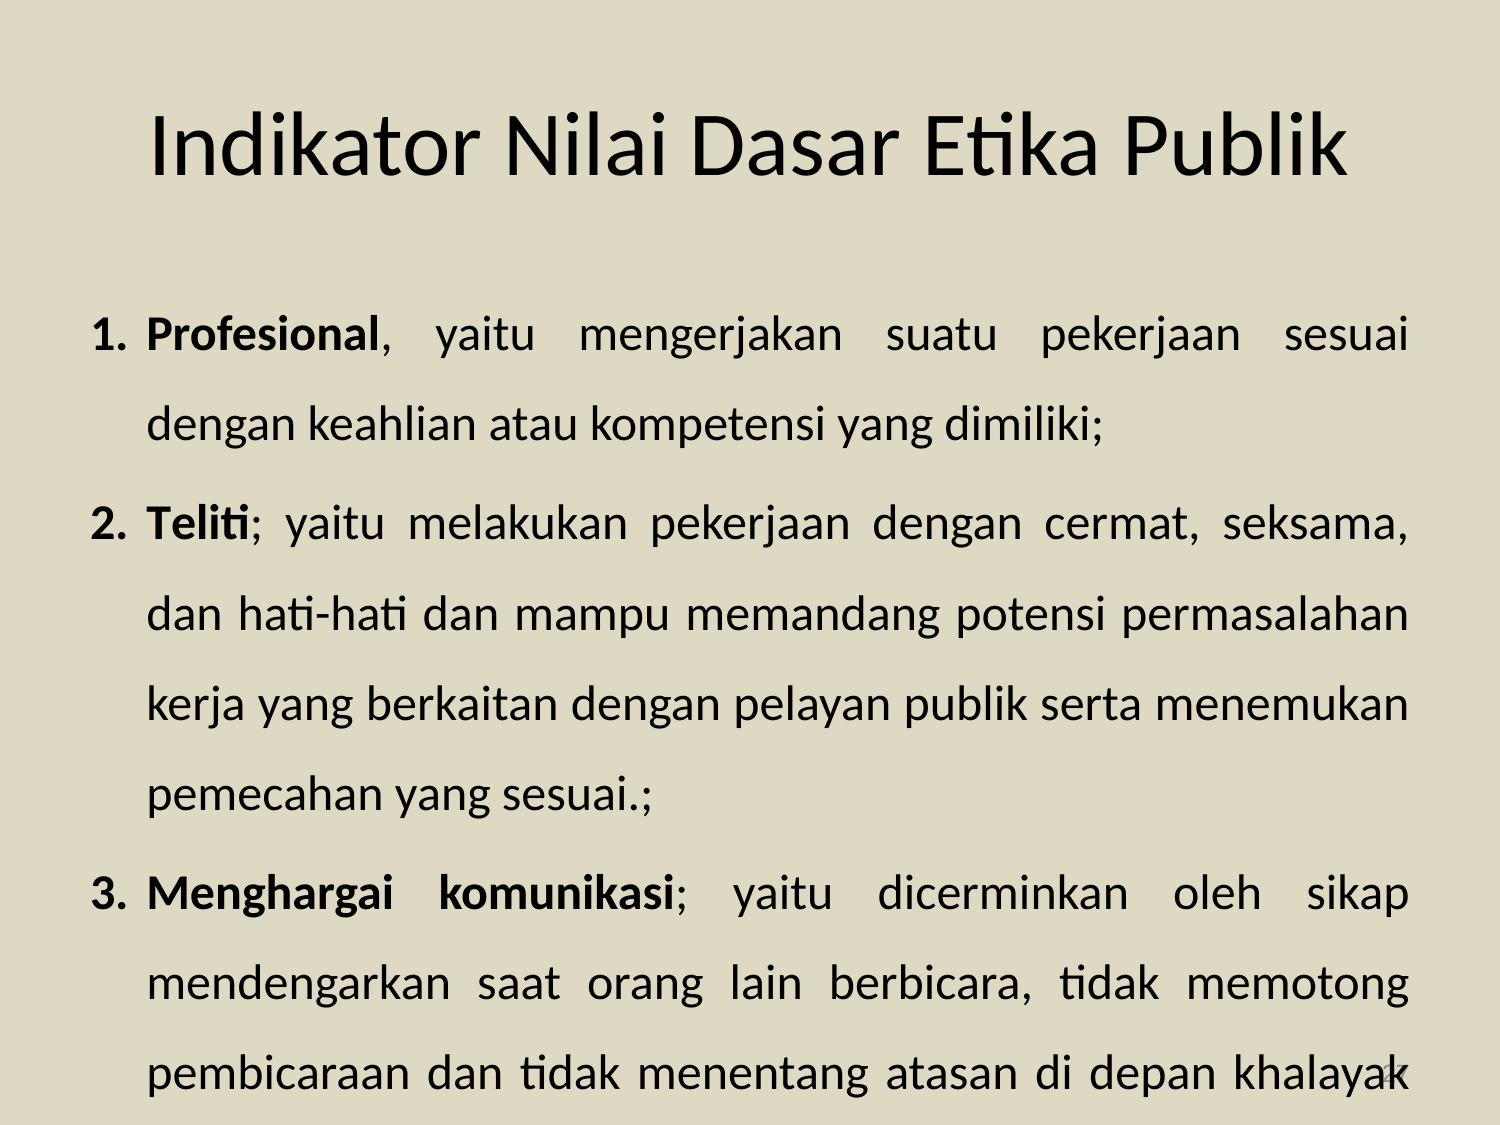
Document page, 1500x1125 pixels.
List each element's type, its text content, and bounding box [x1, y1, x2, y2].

title Indikator Nilai Dasar Etika Publik [75, 45, 1425, 233]
list Profesional, yaitu mengerjakan suatu pekerjaan sesuai dengan keahlian atau kompetensi yang dimiliki; Teliti; yaitu melakukan pekerjaan dengan cermat, seksama, dan hati-hati dan mampu memandang potensi permasalahan kerja yang berkaitan dengan pelayan publik serta menemukan pemecahan yang sesuai.; Menghargai komunikasi; yaitu dicerminkan oleh sikap mendengarkan saat orang lain berbicara, tidak memotong pembicaraan dan tidak menentang atasan di depan khalayak ramai; [75, 262, 1425, 1075]
slide_number 27 [1074, 1042, 1425, 1103]
